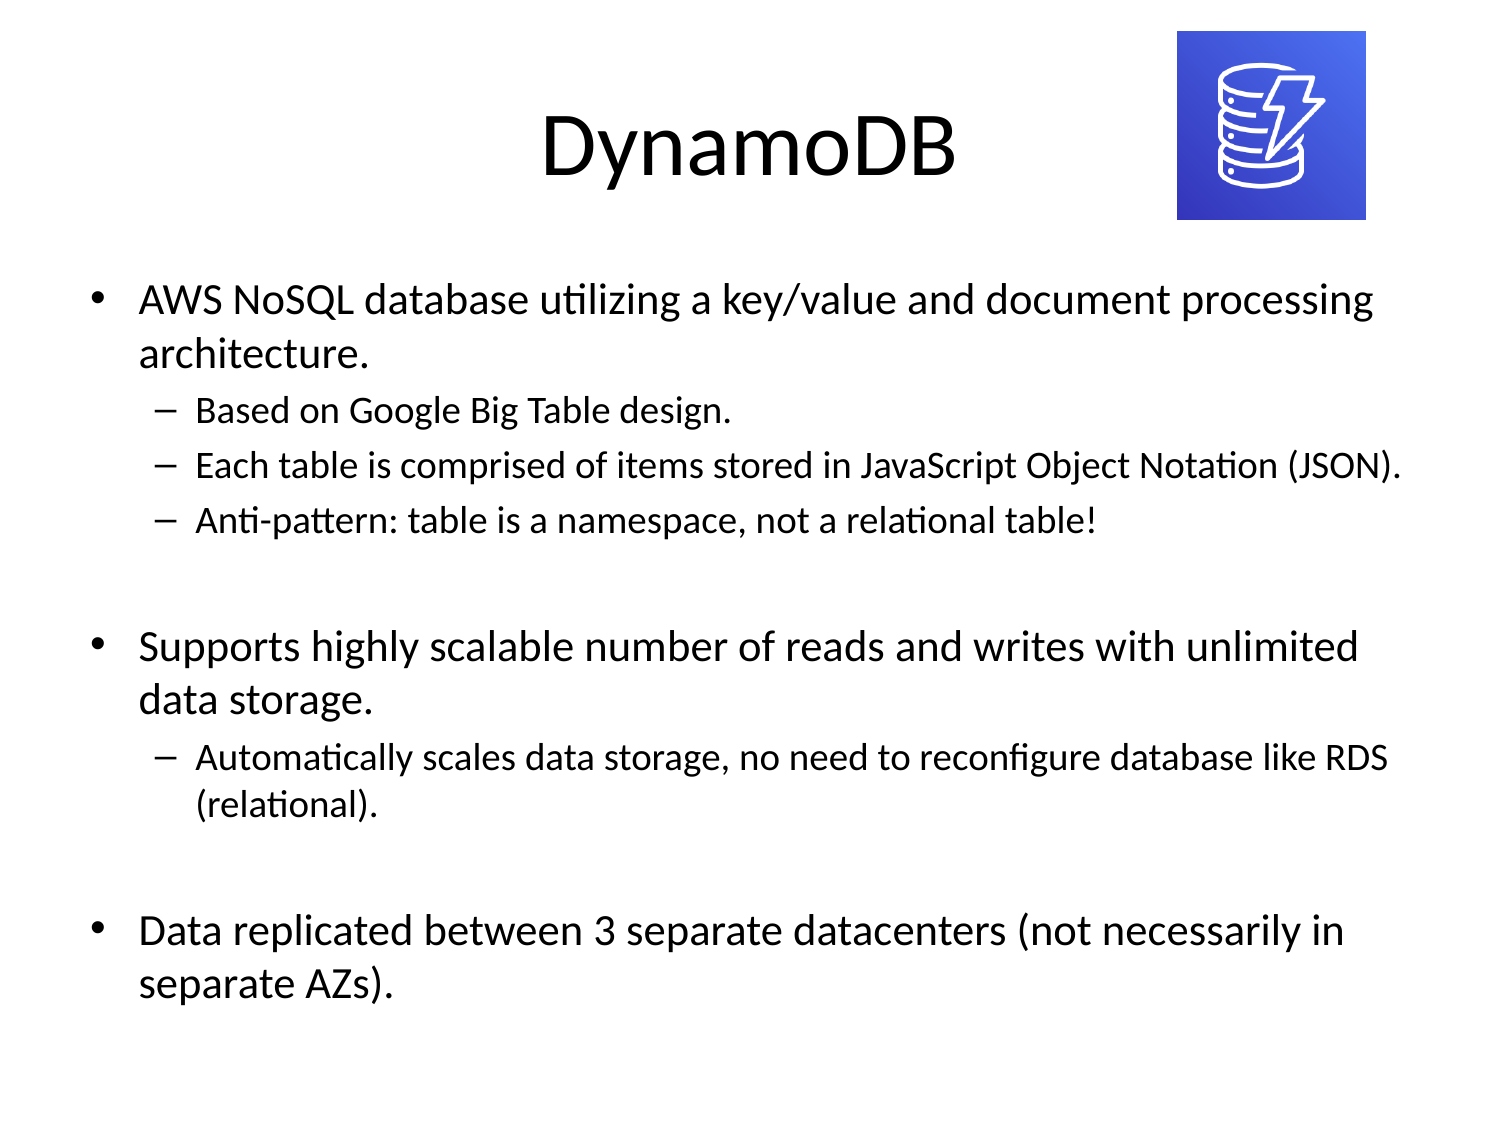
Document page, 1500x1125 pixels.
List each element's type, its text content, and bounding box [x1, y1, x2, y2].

picture [1177, 31, 1366, 220]
title DynamoDB [75, 45, 1425, 233]
list AWS NoSQL database utilizing a key/value and document processing architecture. Based on Google Big Table design. Each table is comprised of items stored in JavaScript Object Notation (JSON). Anti-pattern: table is a namespace, not a relational table! Supports highly scalable number of reads and writes with unlimited data storage. Automatically scales data storage, no need to reconfigure database like RDS (relational). Data replicated between 3 separate datacenters (not necessarily in separate AZs). [75, 262, 1425, 1035]
